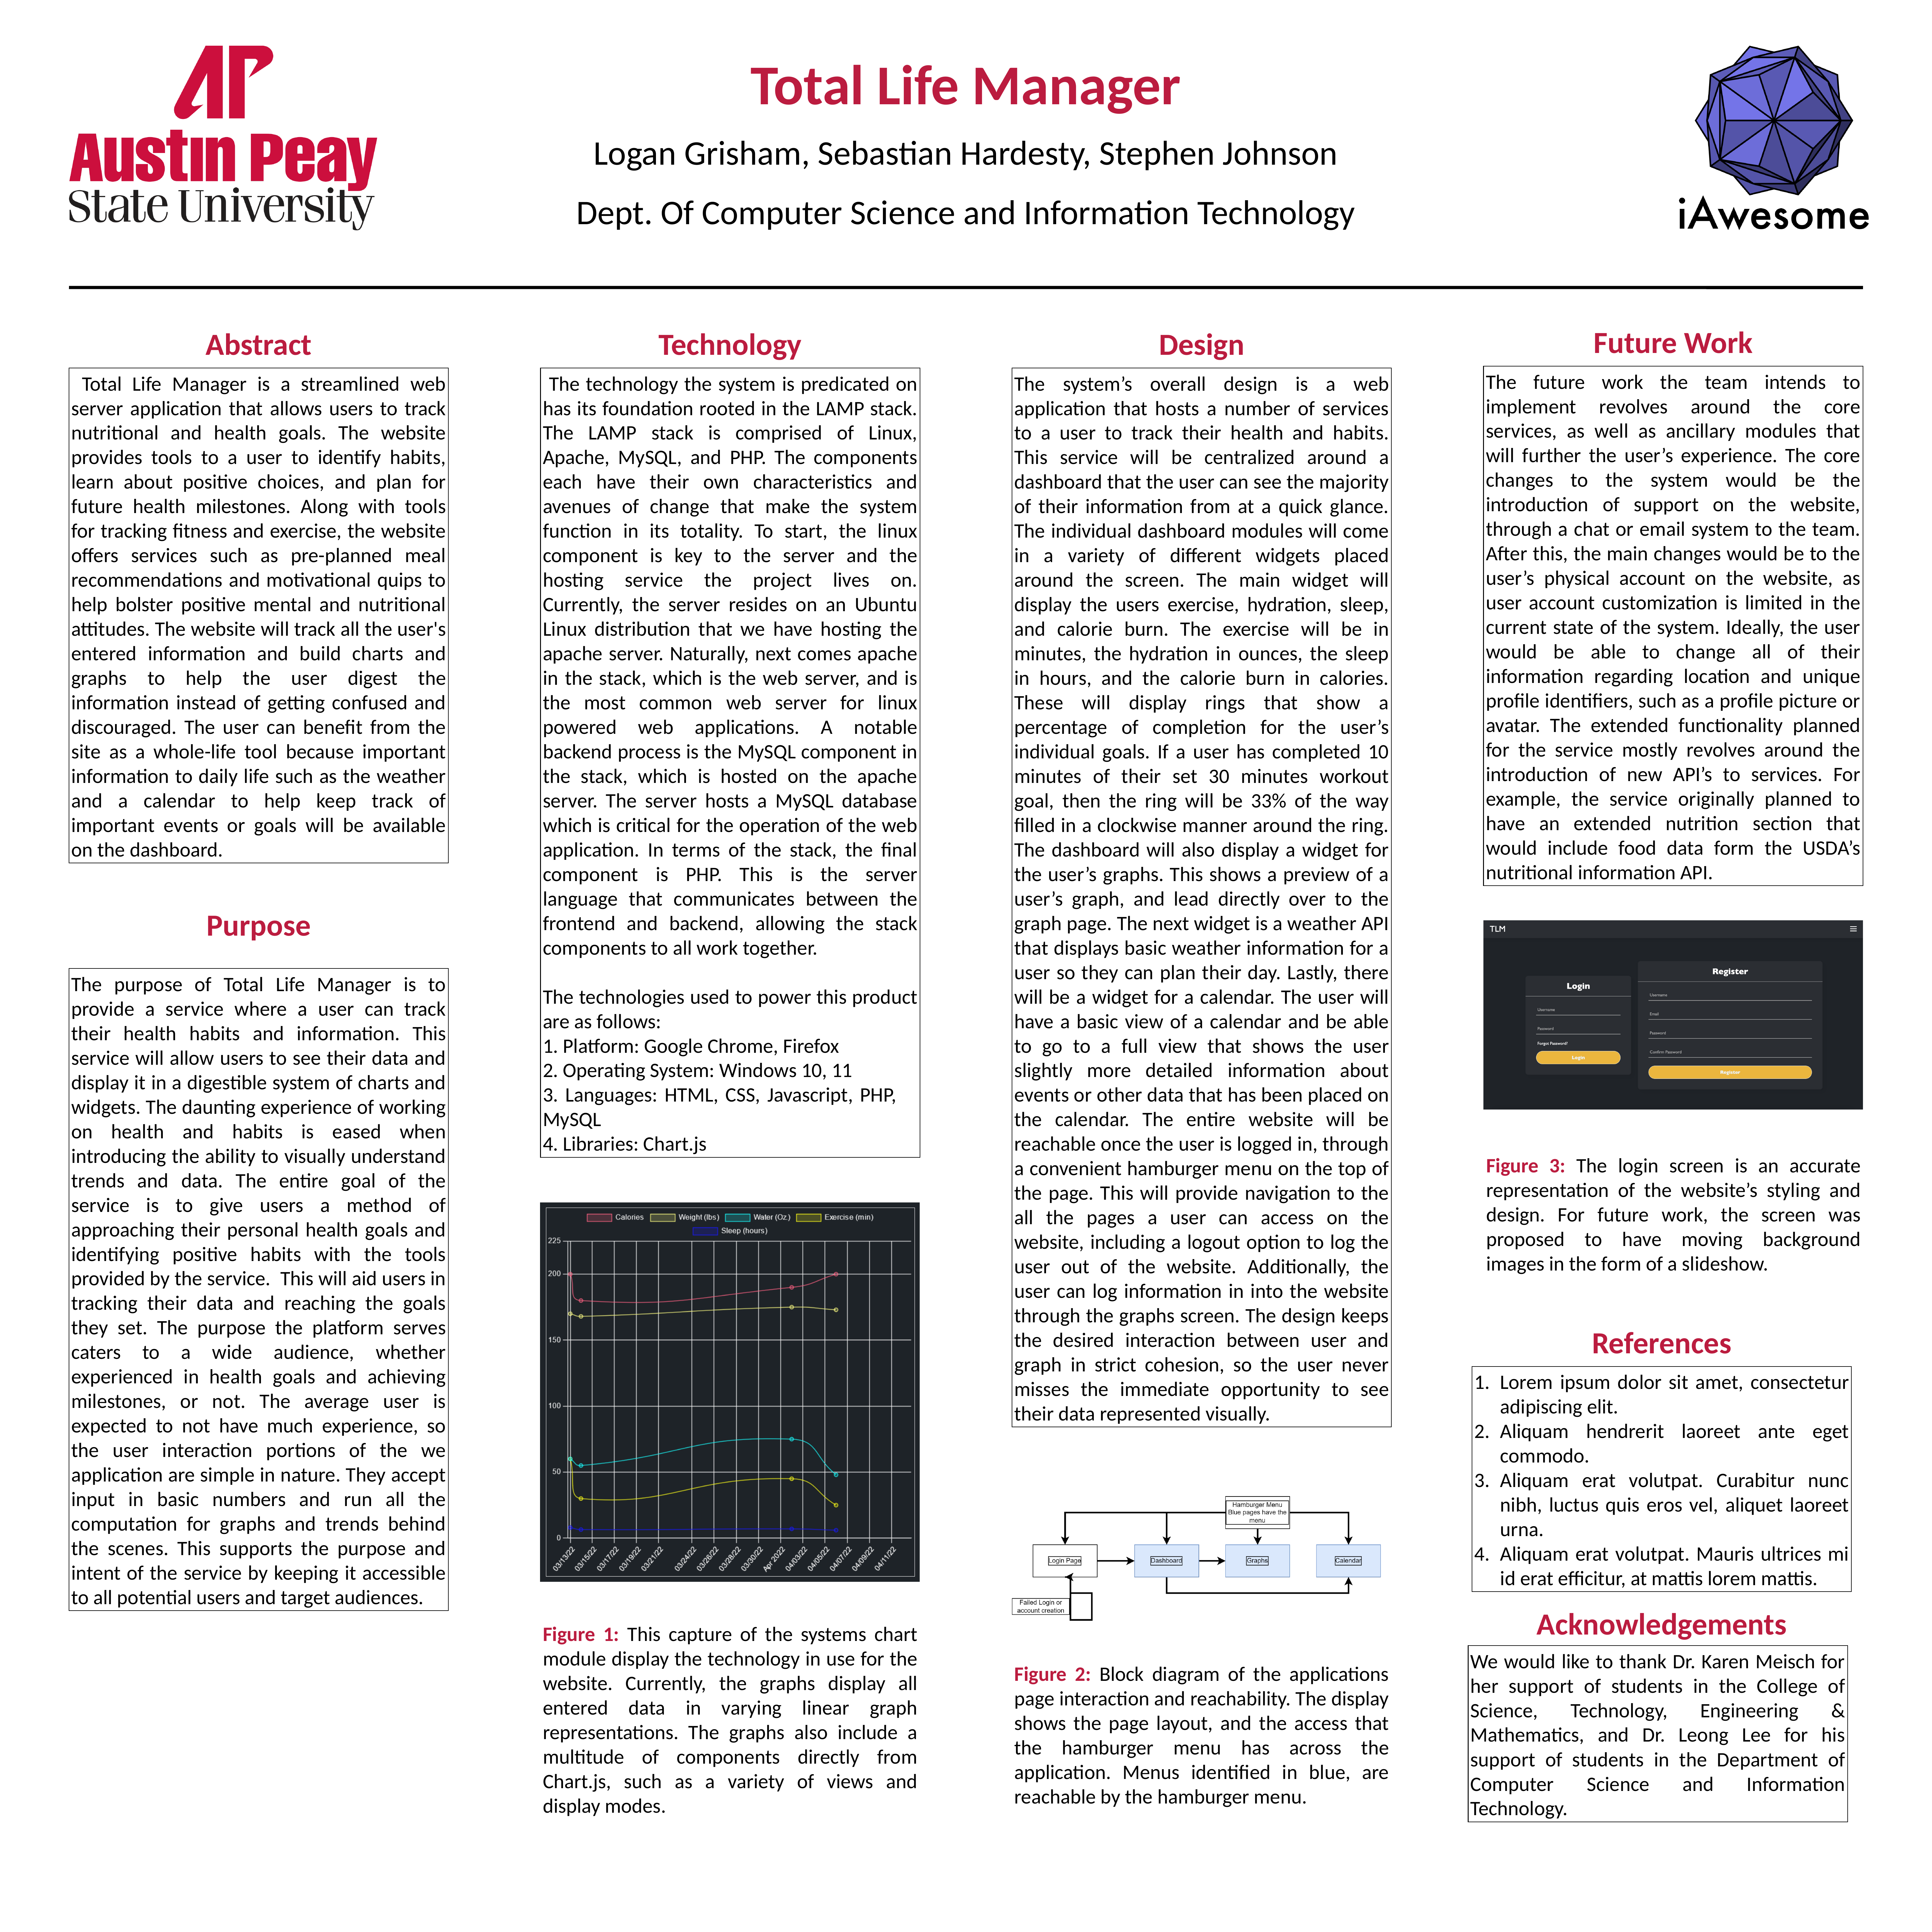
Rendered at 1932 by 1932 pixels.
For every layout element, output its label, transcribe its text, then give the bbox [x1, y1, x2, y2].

text_box Dept. Of Computer Science and Information Technology [393, 187, 1539, 234]
text_box References [1472, 1321, 1852, 1362]
picture [1006, 1491, 1386, 1631]
picture [540, 1202, 920, 1582]
text_box Future Work [1483, 320, 1863, 362]
text_box The future work the team intends to implement revolves around the core services, as well as ancillary modules that will further the user’s experience. The core changes to the system would be the introduction of support on the website, through a chat or email system to the team. After this, the main changes would be to the user’s physical account on the website, as user account customization is limited in the current state of the system. Ideally, the user would be able to change all of their information regarding location and unique profile identifiers, such as a profile picture or avatar. The extended functionality planned for the service mostly revolves around the introduction of new API’s to services. For example, the service originally planned to have an extended nutrition section that would include food data form the USDA’s nutritional information API. [1483, 366, 1863, 886]
text_box We would like to thank Dr. Karen Meisch for her support of students in the College of Science, Technology, Engineering & Mathematics, and Dr. Leong Lee for his support of students in the Department of Computer Science and Information Technology. [1468, 1645, 1848, 1822]
text_box The purpose of Total Life Manager is to provide a service where a user can track their health habits and information. This service will allow users to see their data and display it in a digestible system of charts and widgets. The daunting experience of working on health and habits is eased when introducing the ability to visually understand trends and data. The entire goal of the service is to give users a method of approaching their personal health goals and identifying positive habits with the tools provided by the service. This will aid users in tracking their data and reaching the goals they set. The purpose the platform serves caters to a wide audience, whether experienced in health goals and achieving milestones, or not. The average user is expected to not have much experience, so the user interaction portions of the we application are simple in nature. They accept input in basic numbers and run all the computation for graphs and trends behind the scenes. This supports the purpose and intent of the service by keeping it accessible to all potential users and target audiences. [69, 968, 449, 1611]
text_box The system’s overall design is a web application that hosts a number of services to a user to track their health and habits. This service will be centralized around a dashboard that the user can see the majority of their information from at a quick glance. The individual dashboard modules will come in a variety of different widgets placed around the screen. The main widget will display the users exercise, hydration, sleep, and calorie burn. The exercise will be in minutes, the hydration in ounces, the sleep in hours, and the calorie burn in calories. These will display rings that show a percentage of completion for the user’s individual goals. If a user has completed 10 minutes of their set 30 minutes workout goal, then the ring will be 33% of the way filled in a clockwise manner around the ring. The dashboard will also display a widget for the user’s graphs. This shows a preview of a user’s graph, and lead directly over to the graph page. The next widget is a weather API that displays basic weather information for a user so they can plan their day. Lastly, there will be a widget for a calendar. The user will have a basic view of a calendar and be able to go to a full view that shows the user slightly more detailed information about events or other data that has been placed on the calendar. The entire website will be reachable once the user is logged in, through a convenient hamburger menu on the top of the page. This will provide navigation to the all the pages a user can access on the website, including a logout option to log the user out of the website. Additionally, the user can log information in into the website through the graphs screen. The design keeps the desired interaction between user and graph in strict cohesion, so the user never misses the immediate opportunity to see their data represented visually. [1012, 368, 1392, 1427]
text_box Abstract [69, 322, 449, 363]
text_box Technology [540, 322, 920, 363]
text_box Lorem ipsum dolor sit amet, consectetur adipiscing elit. Aliquam hendrerit laoreet ante eget commodo. Aliquam erat volutpat. Curabitur nunc nibh, luctus quis eros vel, aliquet laoreet urna. Aliquam erat volutpat. Mauris ultrices mi id erat efficitur, at mattis lorem mattis. [1472, 1366, 1852, 1592]
text_box Logan Grisham, Sebastian Hardesty, Stephen Johnson [393, 128, 1539, 174]
text_box The technology the system is predicated on has its foundation rooted in the LAMP stack. The LAMP stack is comprised of Linux, Apache, MySQL, and PHP. The components each have their own characteristics and avenues of change that make the system function in its totality. To start, the linux component is key to the server and the hosting service the project lives on. Currently, the server resides on an Ubuntu Linux distribution that we have hosting the apache server. Naturally, next comes apache in the stack, which is the web server, and is the most common web server for linux powered web applications. A notable backend process is the MySQL component in the stack, which is hosted on the apache server. The server hosts a MySQL database which is critical for the operation of the web application. In terms of the stack, the final component is PHP. This is the server language that communicates between the frontend and backend, allowing the stack components to all work together. The technologies used to power this product are as follows: 1. Platform: Google Chrome, Firefox 2. Operating System: Windows 10, 11 3. Languages: HTML, CSS, Javascript, PHP, MySQL 4. Libraries: Chart.js [540, 368, 920, 1157]
text_box Figure 1: This capture of the systems chart module display the technology in use for the website. Currently, the graphs display all entered data in varying linear graph representations. The graphs also include a multitude of components directly from Chart.js, such as a variety of views and display modes. [540, 1618, 920, 1819]
text_box Design [1012, 322, 1392, 363]
text_box Acknowledgements [1472, 1601, 1852, 1643]
picture [1483, 920, 1863, 1110]
text_box Total Life Manager is a streamlined web server application that allows users to track nutritional and health goals. The website provides tools to a user to identify habits, learn about positive choices, and plan for future health milestones. Along with tools for tracking fitness and exercise, the website offers services such as pre-planned meal recommendations and motivational quips to help bolster positive mental and nutritional attitudes. The website will track all the user's entered information and build charts and graphs to help the user digest the information instead of getting confused and discouraged. The user can benefit from the site as a whole-life tool because important information to daily life such as the weather and a calendar to help keep track of important events or goals will be available on the dashboard. [69, 368, 449, 863]
picture [1679, 46, 1869, 230]
text_box Figure 3: The login screen is an accurate representation of the website’s styling and design. For future work, the screen was proposed to have moving background images in the form of a slideshow. [1484, 1150, 1864, 1277]
picture [69, 46, 378, 230]
text_box Figure 2: Block diagram of the applications page interaction and reachability. The display shows the page layout, and the access that the hamburger menu has across the application. Menus identified in blue, are reachable by the hamburger menu. [1012, 1658, 1392, 1810]
text_box Total Life Manager [391, 46, 1541, 118]
text_box Purpose [69, 903, 449, 944]
